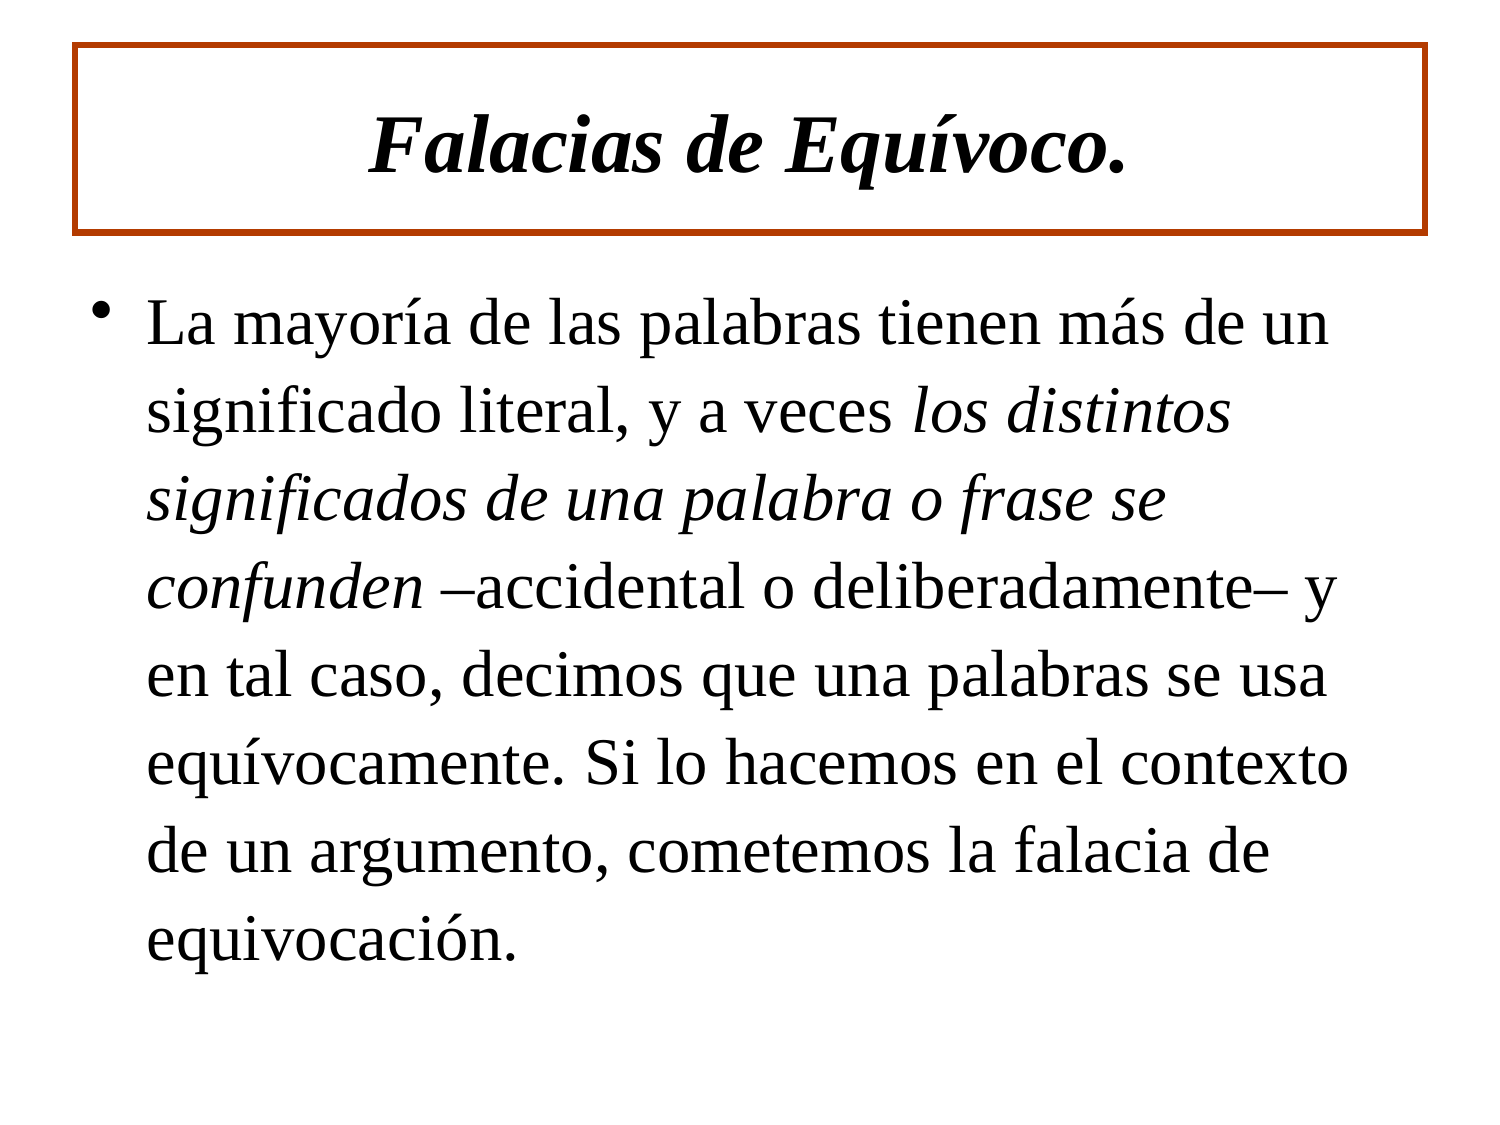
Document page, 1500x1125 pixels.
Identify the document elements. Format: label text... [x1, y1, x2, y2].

title Falacias de Equívoco. [74, 44, 1426, 233]
list La mayoría de las palabras tienen más de un significado literal, y a veces los distintos significados de una palabra o frase se confunden –accidental o deliberadamente– y en tal caso, decimos que una palabras se usa equívocamente. Si lo hacemos en el contexto de un argumento, cometemos la falacia de equivocación. [74, 262, 1426, 1006]
